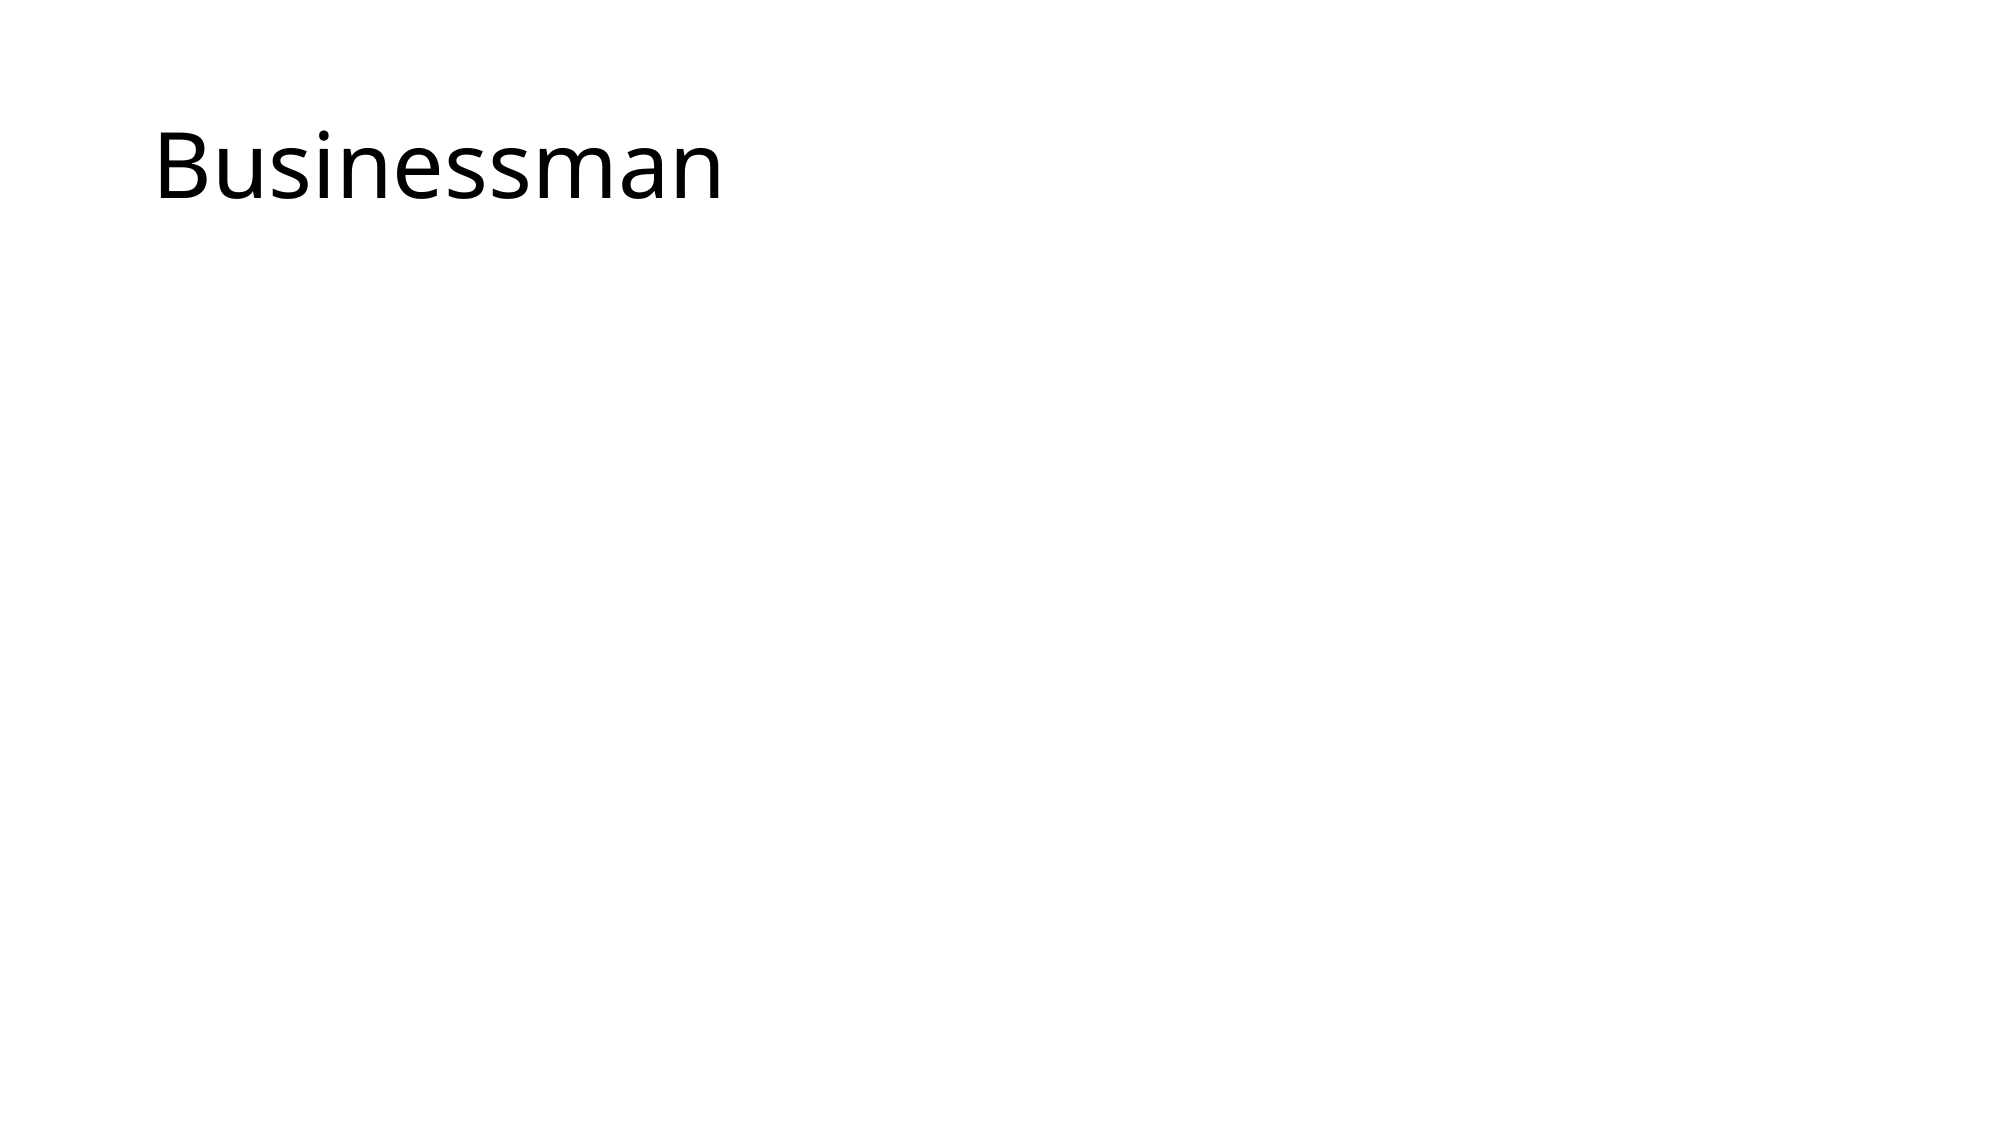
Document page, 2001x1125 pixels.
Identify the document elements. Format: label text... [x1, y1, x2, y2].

title Businessman [137, 59, 1863, 278]
